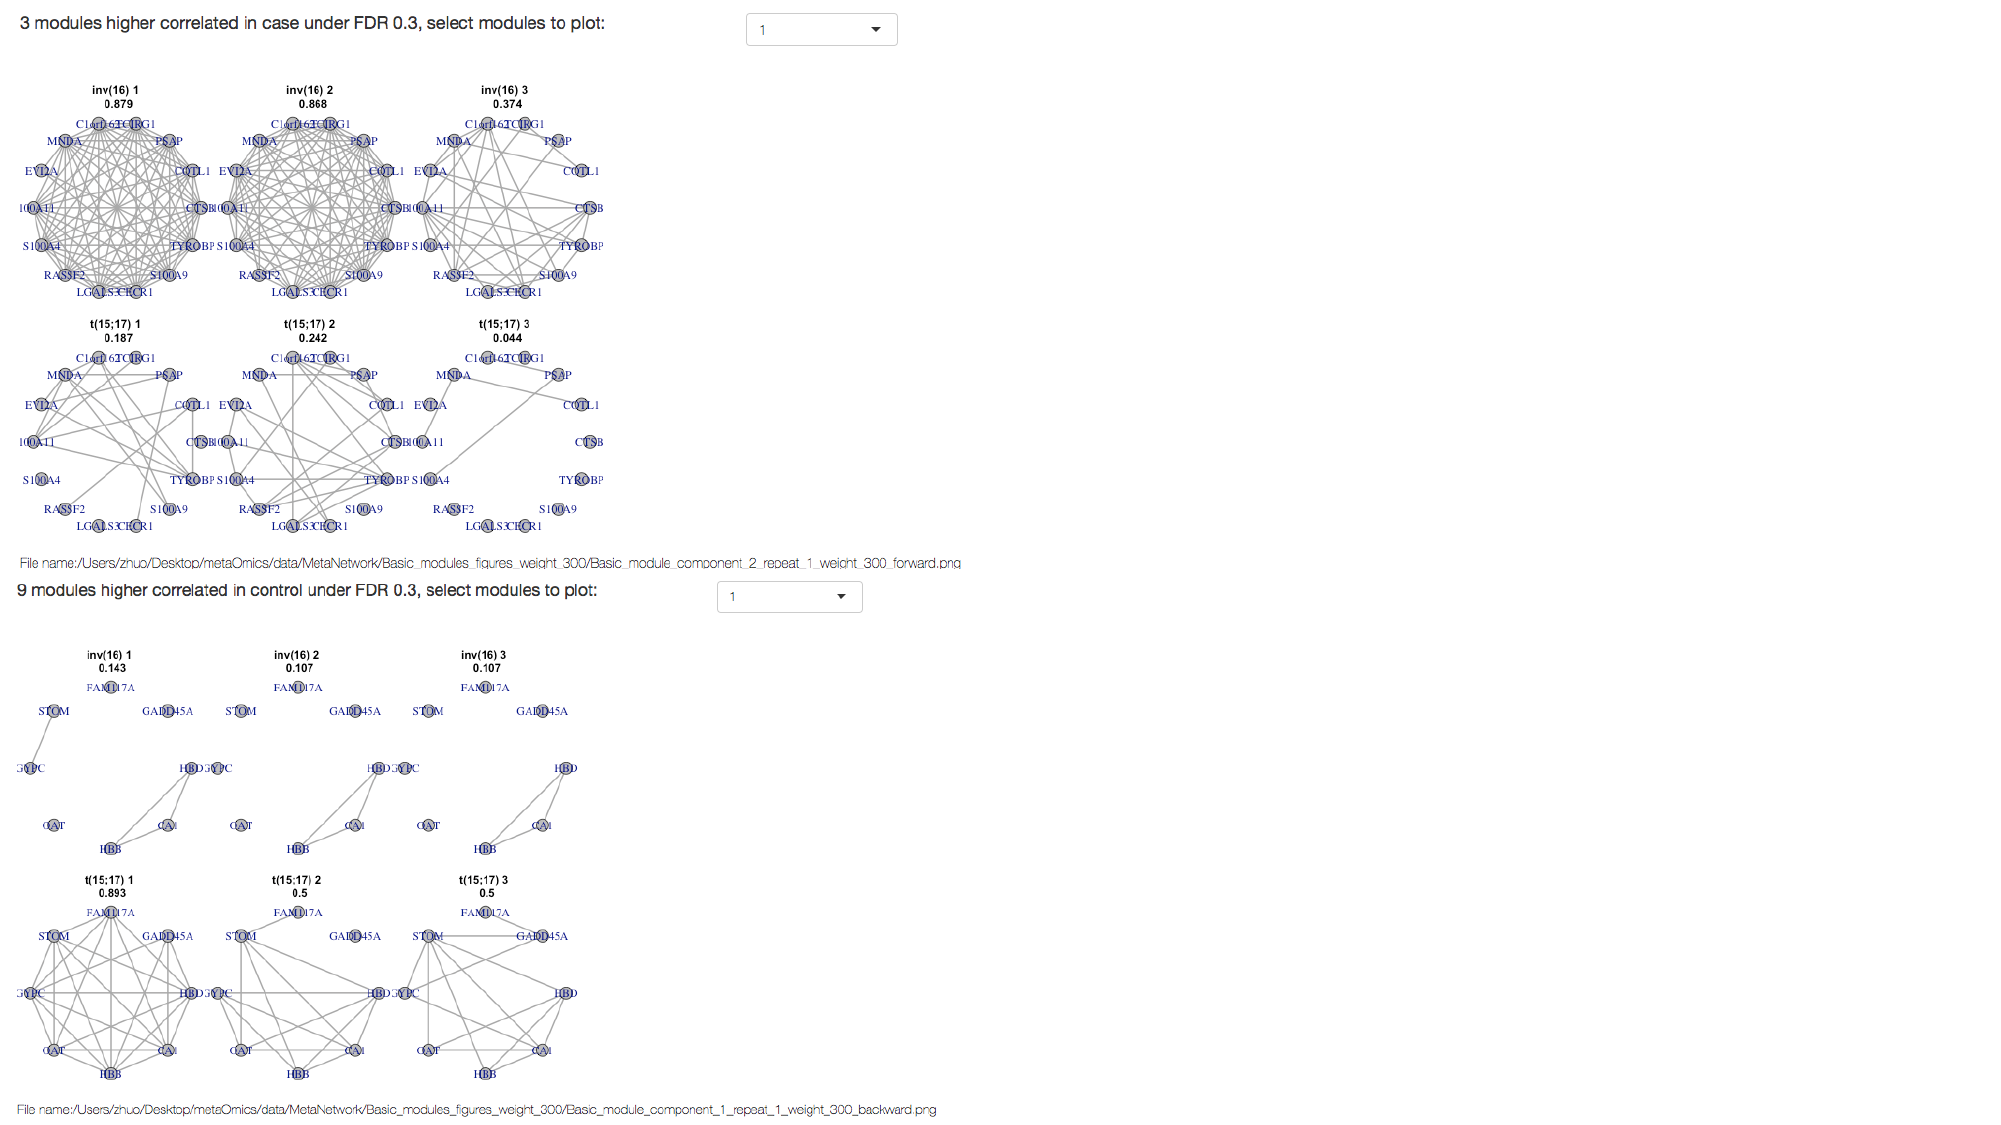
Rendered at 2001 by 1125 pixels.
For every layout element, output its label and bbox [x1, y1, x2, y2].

picture [0, 0, 987, 1125]
